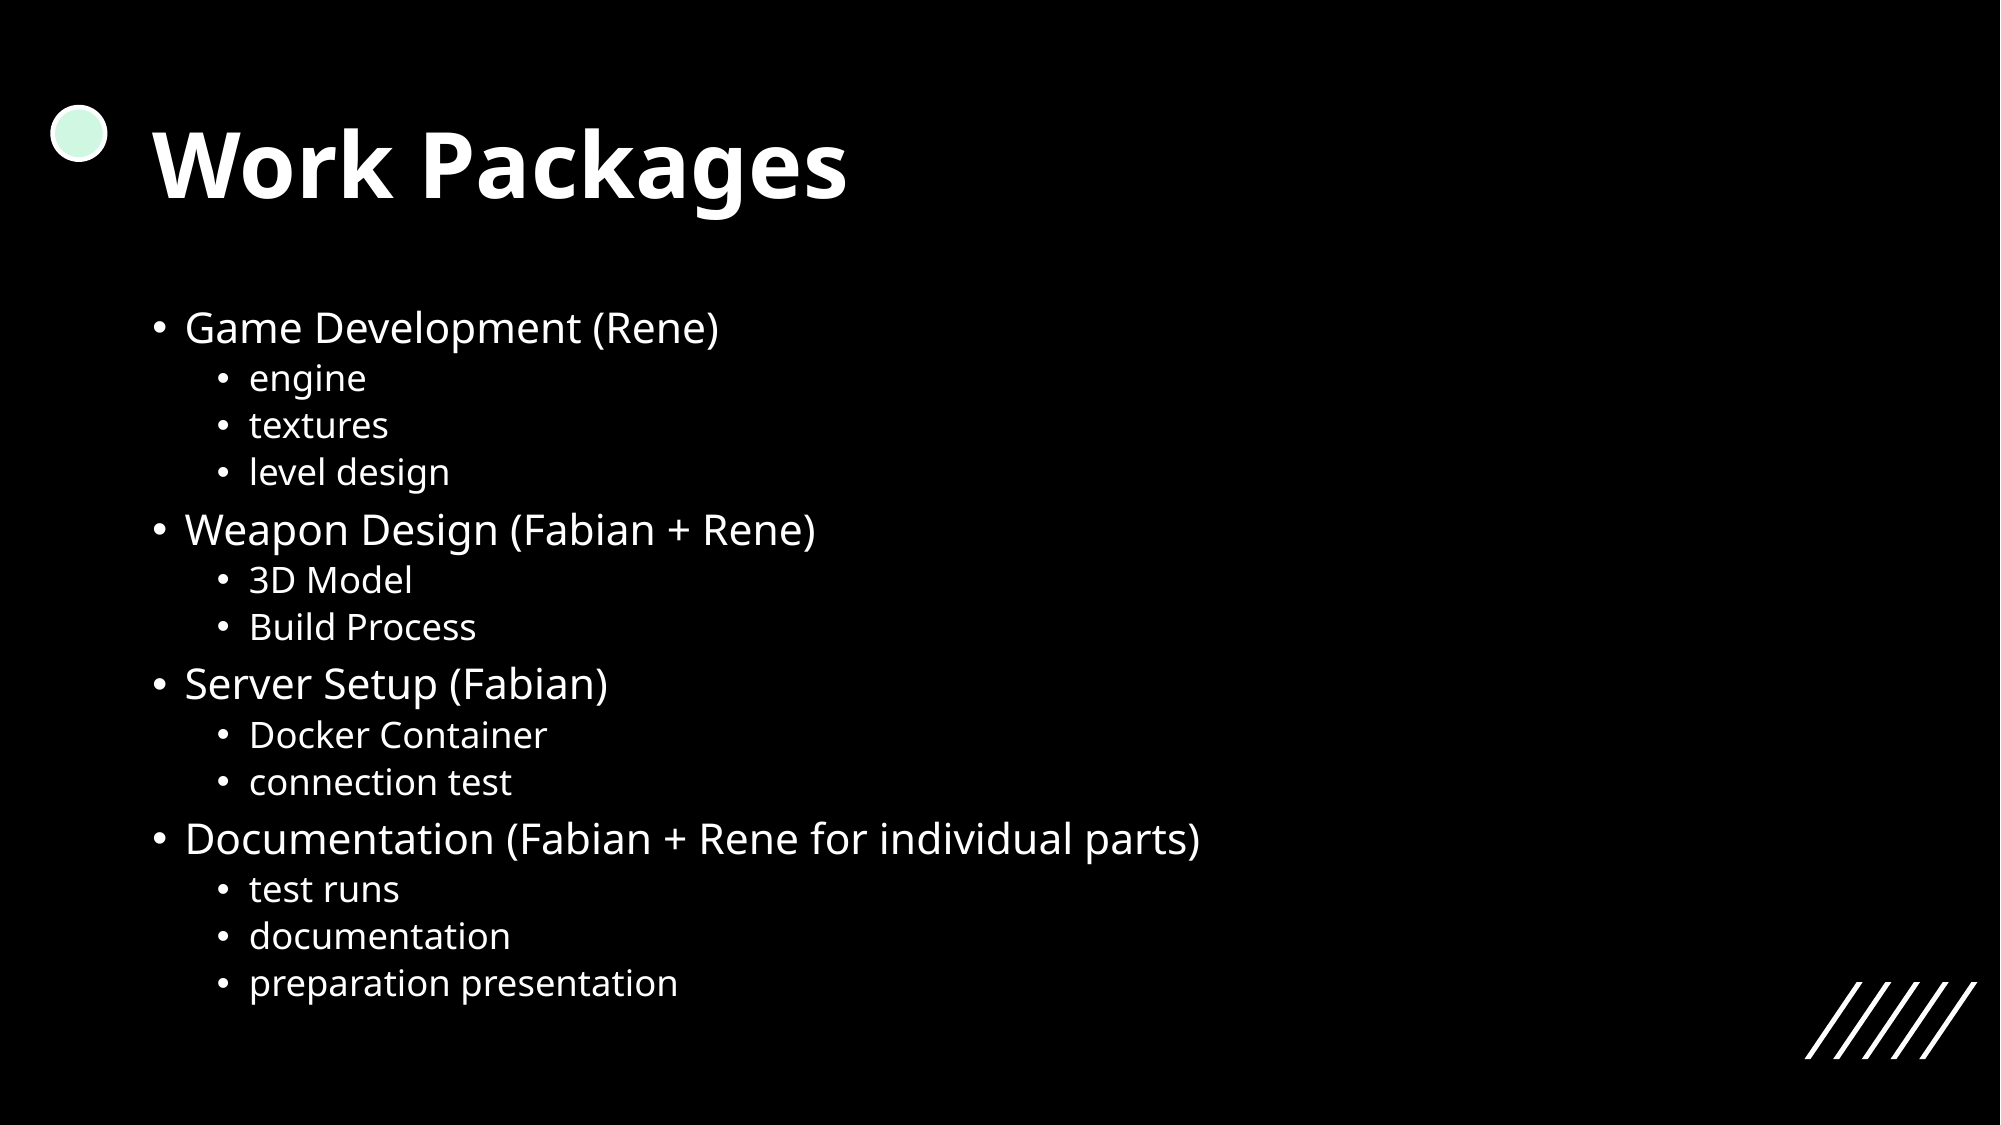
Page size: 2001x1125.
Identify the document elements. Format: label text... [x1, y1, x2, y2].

list Game Development (Rene) engine textures level design Weapon Design (Fabian + Rene) 3D Model Build Process Server Setup (Fabian) Docker Container connection test Documentation (Fabian + Rene for individual parts) test runs documentation preparation presentation [137, 299, 1863, 1014]
title Work Packages [137, 59, 1863, 278]
